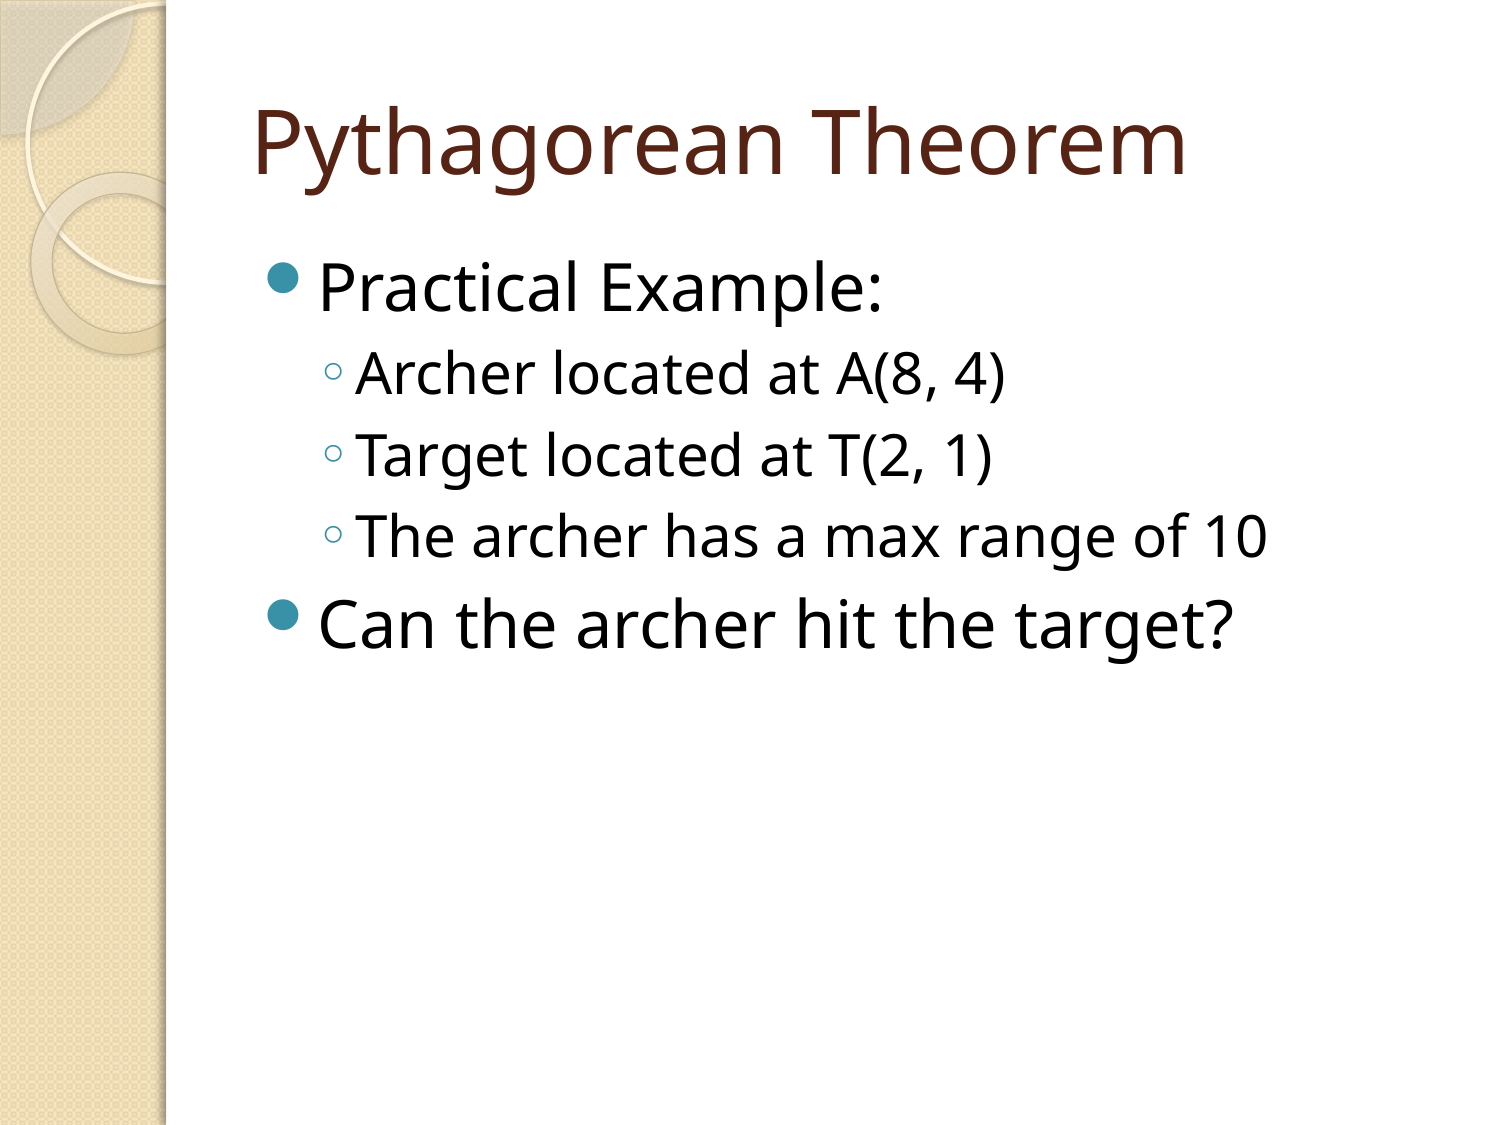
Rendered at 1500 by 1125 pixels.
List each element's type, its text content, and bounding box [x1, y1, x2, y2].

title Pythagorean Theorem [235, 45, 1466, 233]
